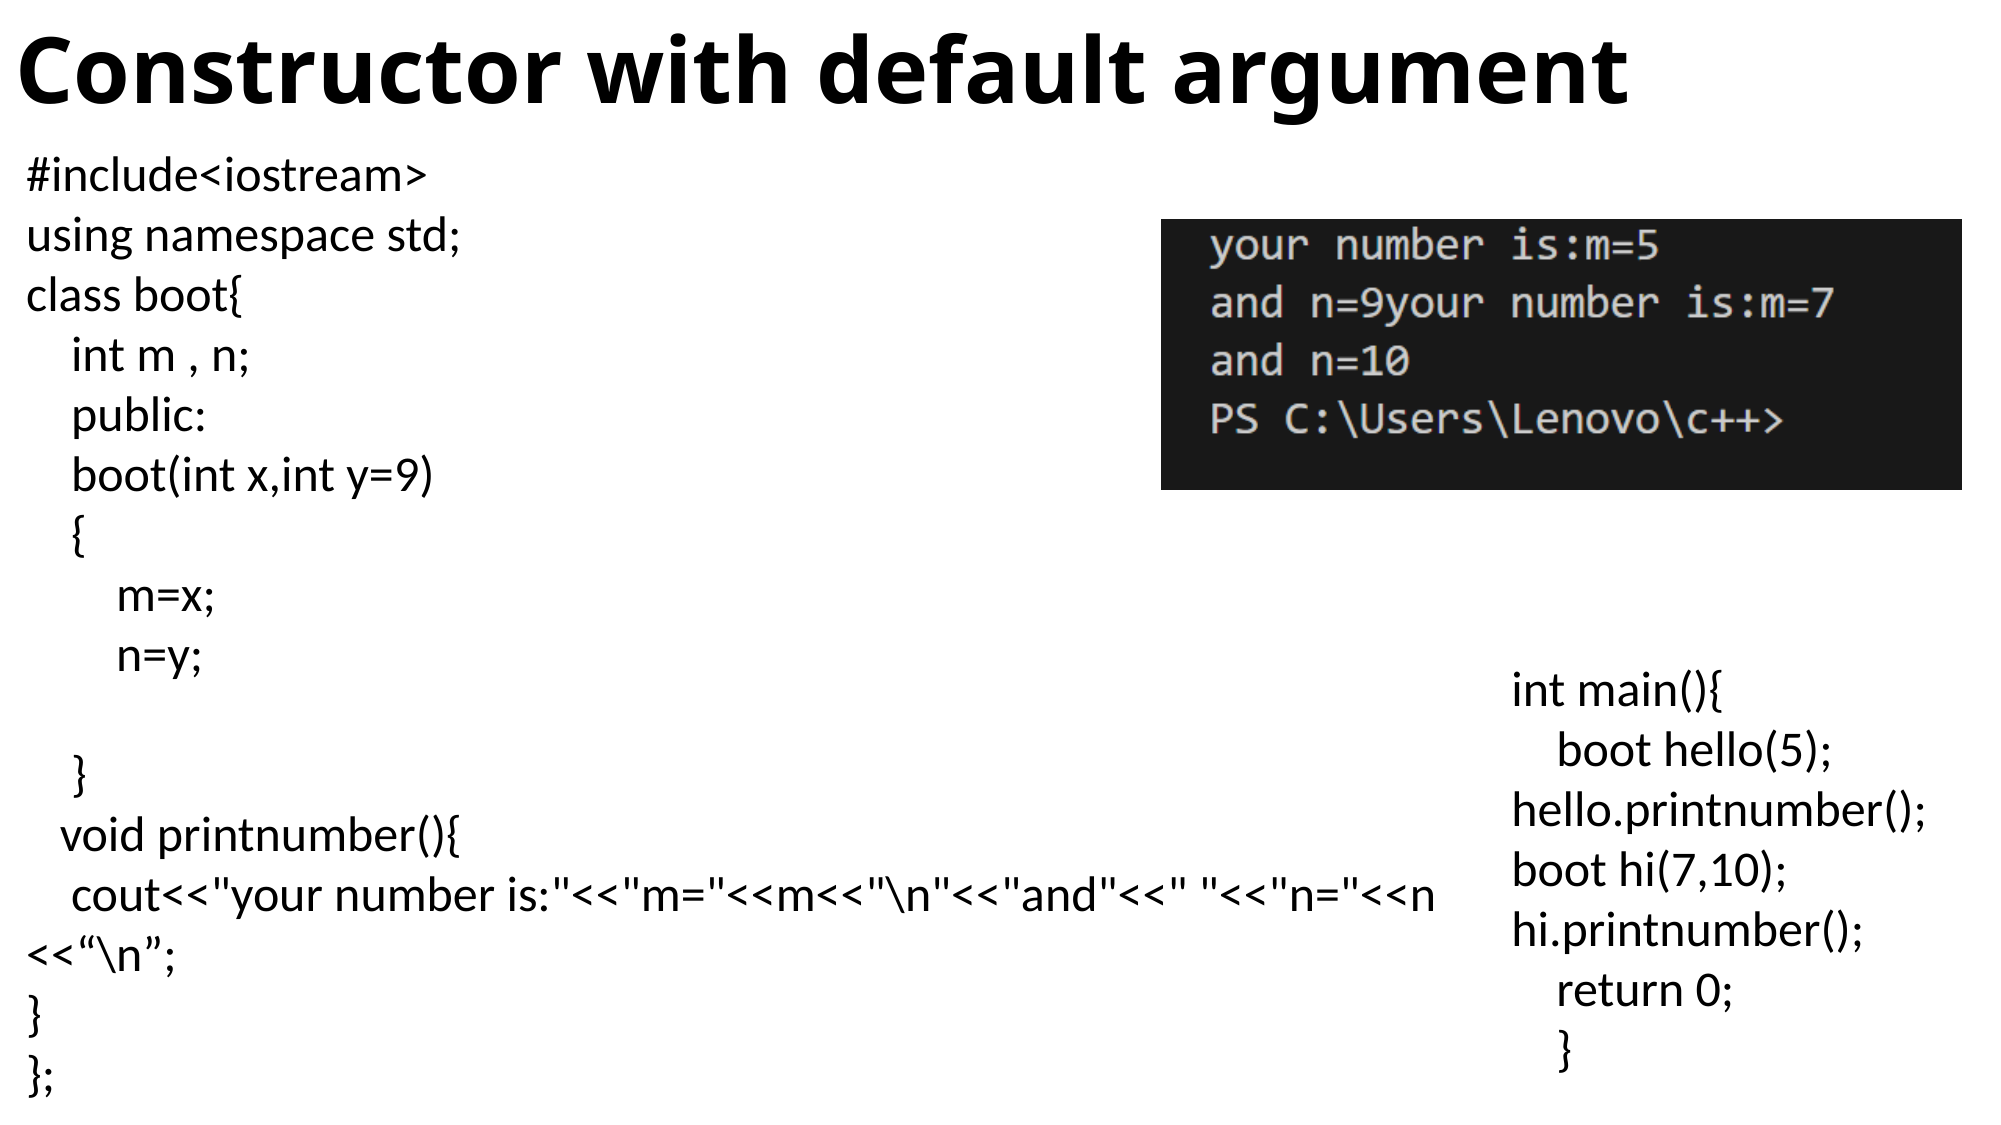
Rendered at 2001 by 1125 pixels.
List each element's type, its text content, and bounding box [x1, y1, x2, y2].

text_box int main(){ boot hello(5); hello.printnumber(); boot hi(7,10); hi.printnumber(); return 0; } [1496, 648, 2000, 1084]
picture [1161, 219, 1962, 490]
title Constructor with default argument [0, 14, 1975, 134]
text_box #include<iostream> using namespace std; class boot{ int m , n; public: boot(int x,int y=9) { m=x; n=y; } void printnumber(){ cout<<"your number is:"<<"m="<<m<<"\n"<<"and"<<" "<<"n="<<n <<“\n”; } }; [11, 133, 1975, 1125]
